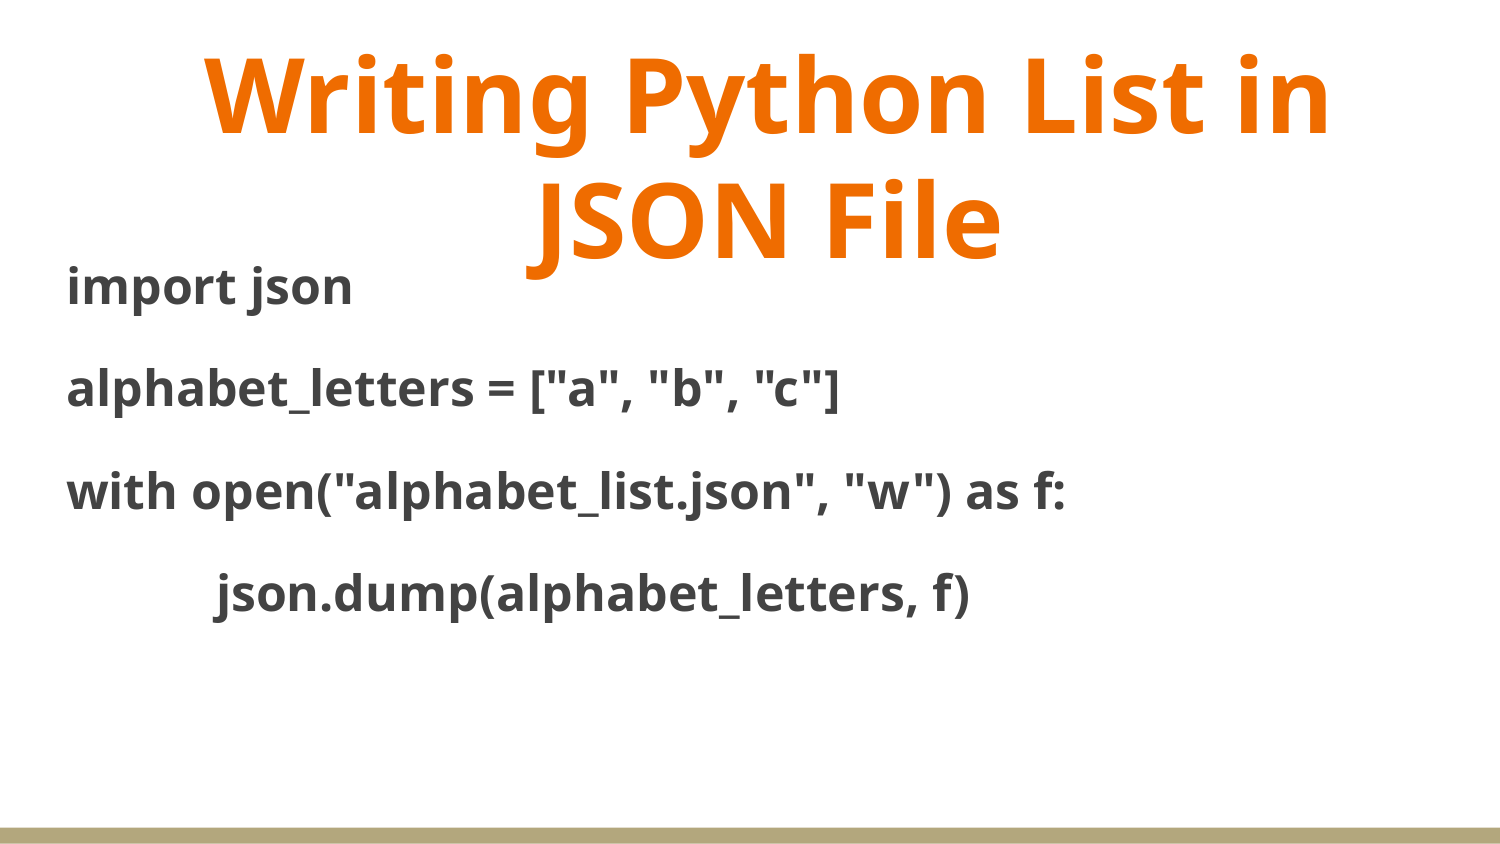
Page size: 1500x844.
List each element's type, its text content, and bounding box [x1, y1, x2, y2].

list import json alphabet_letters = ["a", "b", "c"] with open("alphabet_list.json", "w") as f: json.dump(alphabet_letters, f) [51, 230, 1449, 807]
title Writing Python List in JSON File [70, 45, 1469, 263]
